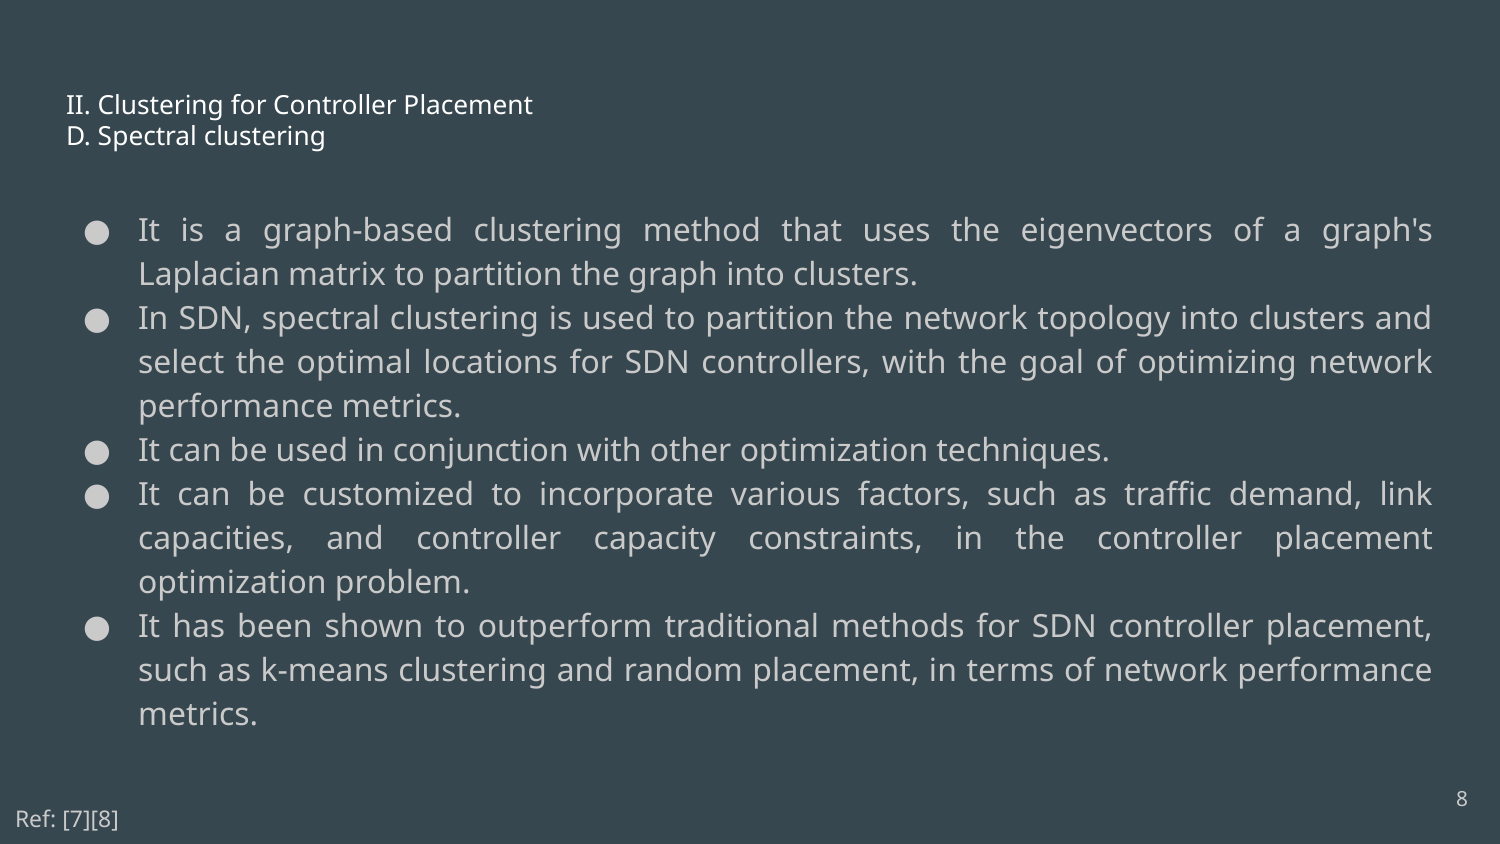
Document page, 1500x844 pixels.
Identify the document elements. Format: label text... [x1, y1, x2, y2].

text_box Ref: [7][8] [0, 785, 493, 844]
slide_number ‹#› [1392, 767, 1483, 833]
title II. Clustering for Controller Placement D. Spectral clustering [51, 72, 1449, 167]
list It is a graph-based clustering method that uses the eigenvectors of a graph's Laplacian matrix to partition the graph into clusters. In SDN, spectral clustering is used to partition the network topology into clusters and select the optimal locations for SDN controllers, with the goal of optimizing network performance metrics. It can be used in conjunction with other optimization techniques. It can be customized to incorporate various factors, such as traffic demand, link capacities, and controller capacity constraints, in the controller placement optimization problem. It has been shown to outperform traditional methods for SDN controller placement, such as k-means clustering and random placement, in terms of network performance metrics. [51, 189, 1449, 750]
